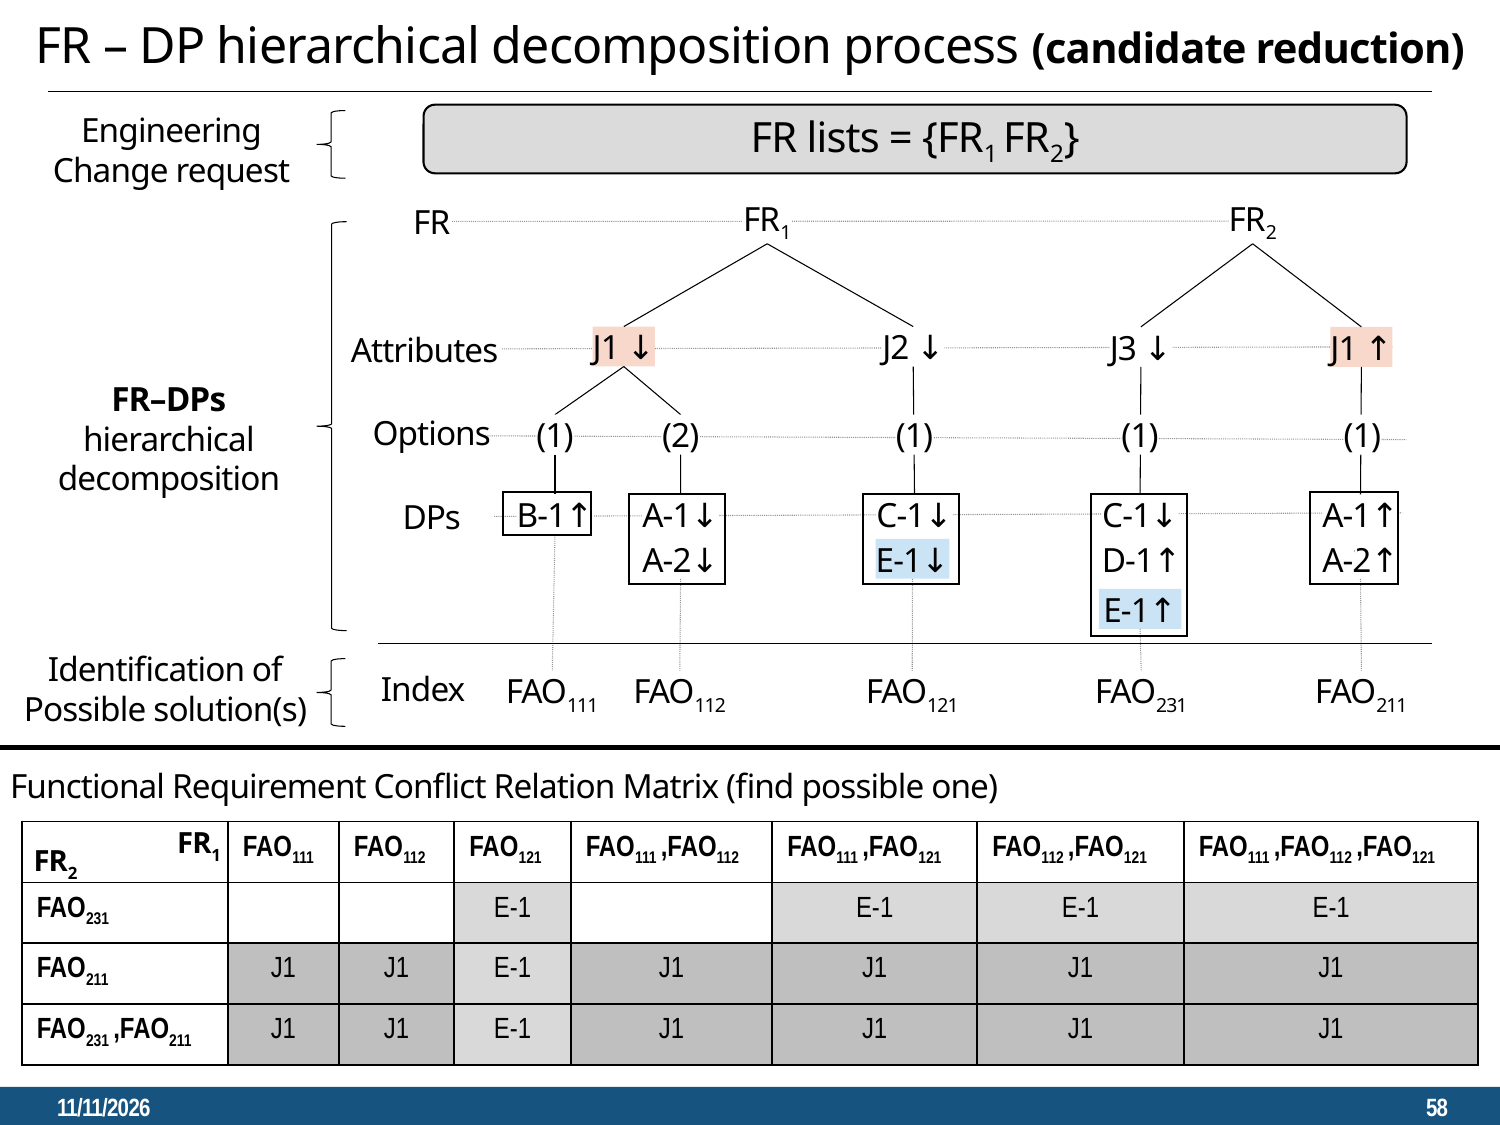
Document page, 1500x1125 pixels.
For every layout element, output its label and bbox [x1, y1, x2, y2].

table_cell [455, 1005, 570, 1064]
table_header [572, 822, 771, 882]
table_cell [340, 1005, 453, 1064]
table_cell [773, 1005, 976, 1064]
table_cell [340, 944, 453, 1003]
table_cell [455, 883, 570, 942]
table_header [229, 822, 338, 882]
text_box [377, 495, 486, 536]
table_cell [340, 883, 453, 942]
table_header [1185, 822, 1477, 882]
text_box [177, 824, 222, 865]
table_cell [1185, 883, 1477, 942]
table_cell [978, 1005, 1183, 1064]
table_cell [455, 944, 570, 1003]
text_box [33, 842, 78, 883]
table_header [773, 822, 976, 882]
table_cell [978, 944, 1183, 1003]
text_box [316, 658, 346, 727]
table_cell [773, 944, 976, 1003]
table_cell [229, 1005, 338, 1064]
text_box [369, 668, 477, 709]
table_cell [978, 883, 1183, 942]
text_box [57, 377, 281, 498]
text_box [422, 103, 1408, 175]
table_cell [23, 944, 227, 1003]
table_cell [229, 883, 338, 942]
table_cell [1185, 1005, 1477, 1064]
text_box [35, 13, 1476, 74]
text_box [52, 109, 291, 190]
slide_number [1125, 1086, 1464, 1125]
table_cell [572, 883, 771, 942]
table_header [340, 822, 453, 882]
table_header [978, 822, 1183, 882]
table_cell [572, 944, 771, 1003]
table_cell [1185, 944, 1477, 1003]
table_cell [23, 1005, 227, 1064]
text_box [316, 110, 346, 179]
text_box [10, 765, 1000, 806]
table_cell [229, 944, 338, 1003]
table_cell [23, 883, 227, 942]
table_cell [572, 1005, 771, 1064]
slide_number [42, 1086, 380, 1125]
table_header [23, 822, 227, 882]
table_cell [773, 883, 976, 942]
text_box [23, 648, 308, 728]
text_box [316, 198, 1433, 717]
table_header [455, 822, 570, 882]
